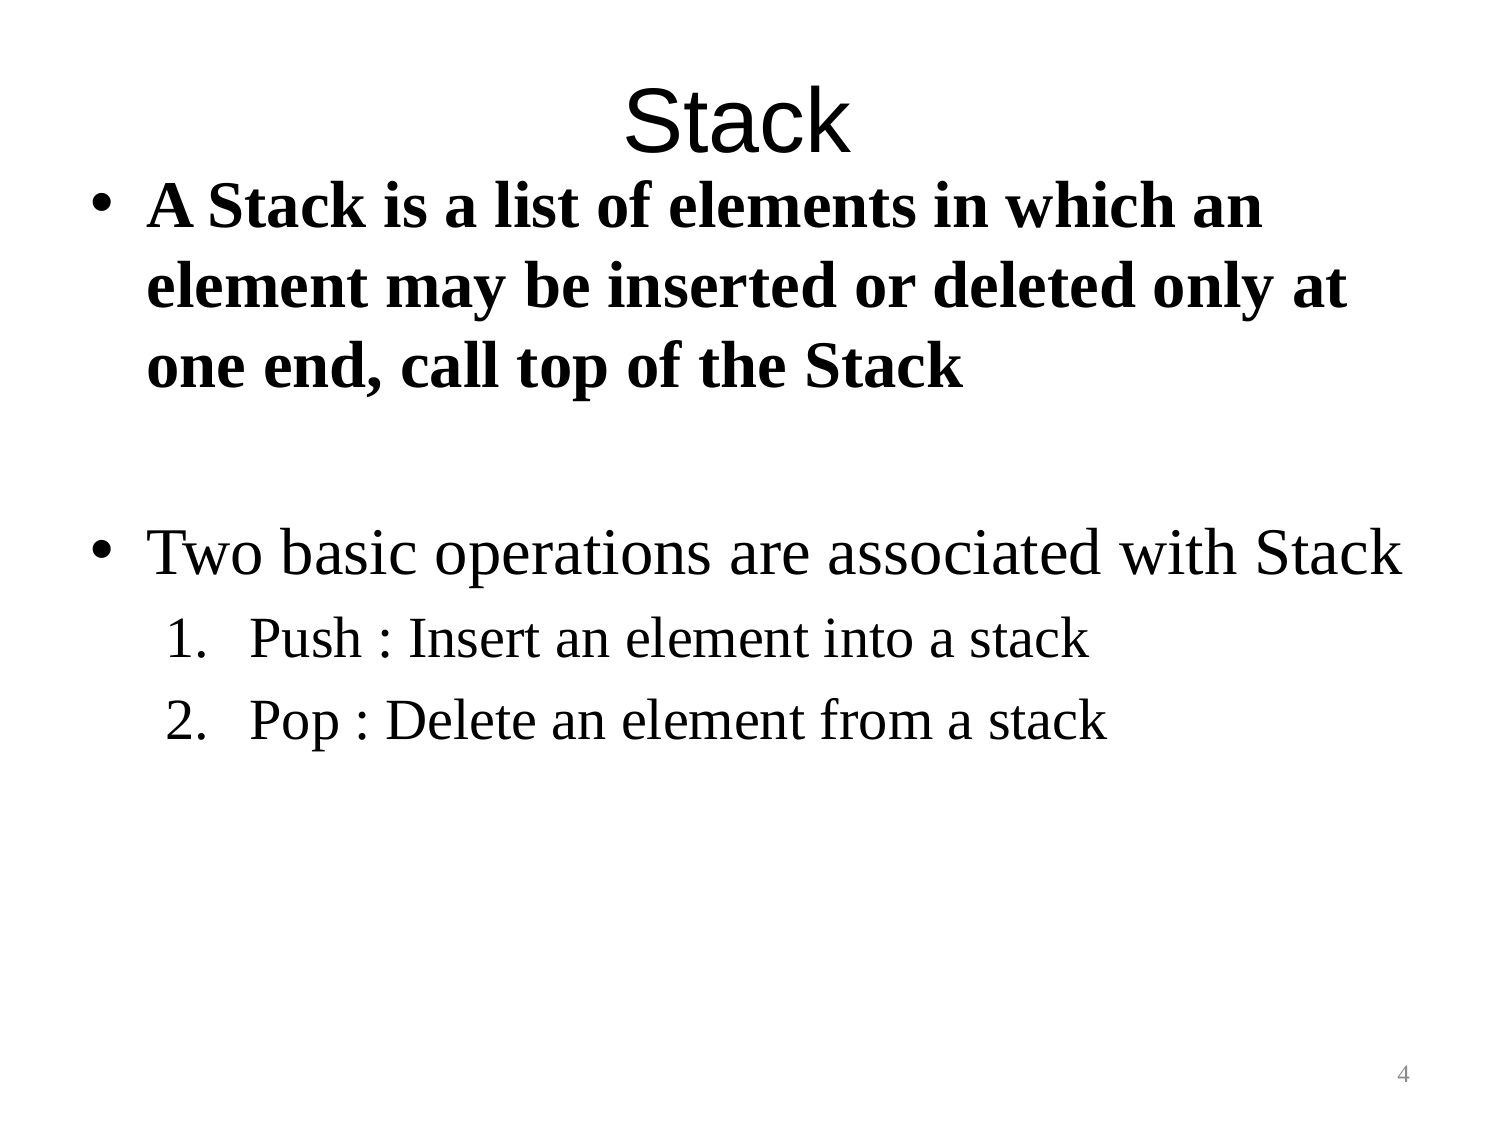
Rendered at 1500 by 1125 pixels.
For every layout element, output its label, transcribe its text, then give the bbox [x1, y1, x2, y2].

list A Stack is a list of elements in which an element may be inserted or deleted only at one end, call top of the Stack Two basic operations are associated with Stack Push : Insert an element into a stack Pop : Delete an element from a stack [75, 153, 1470, 1024]
title Stack [75, 45, 1425, 153]
slide_number 4 [1074, 1042, 1425, 1103]
